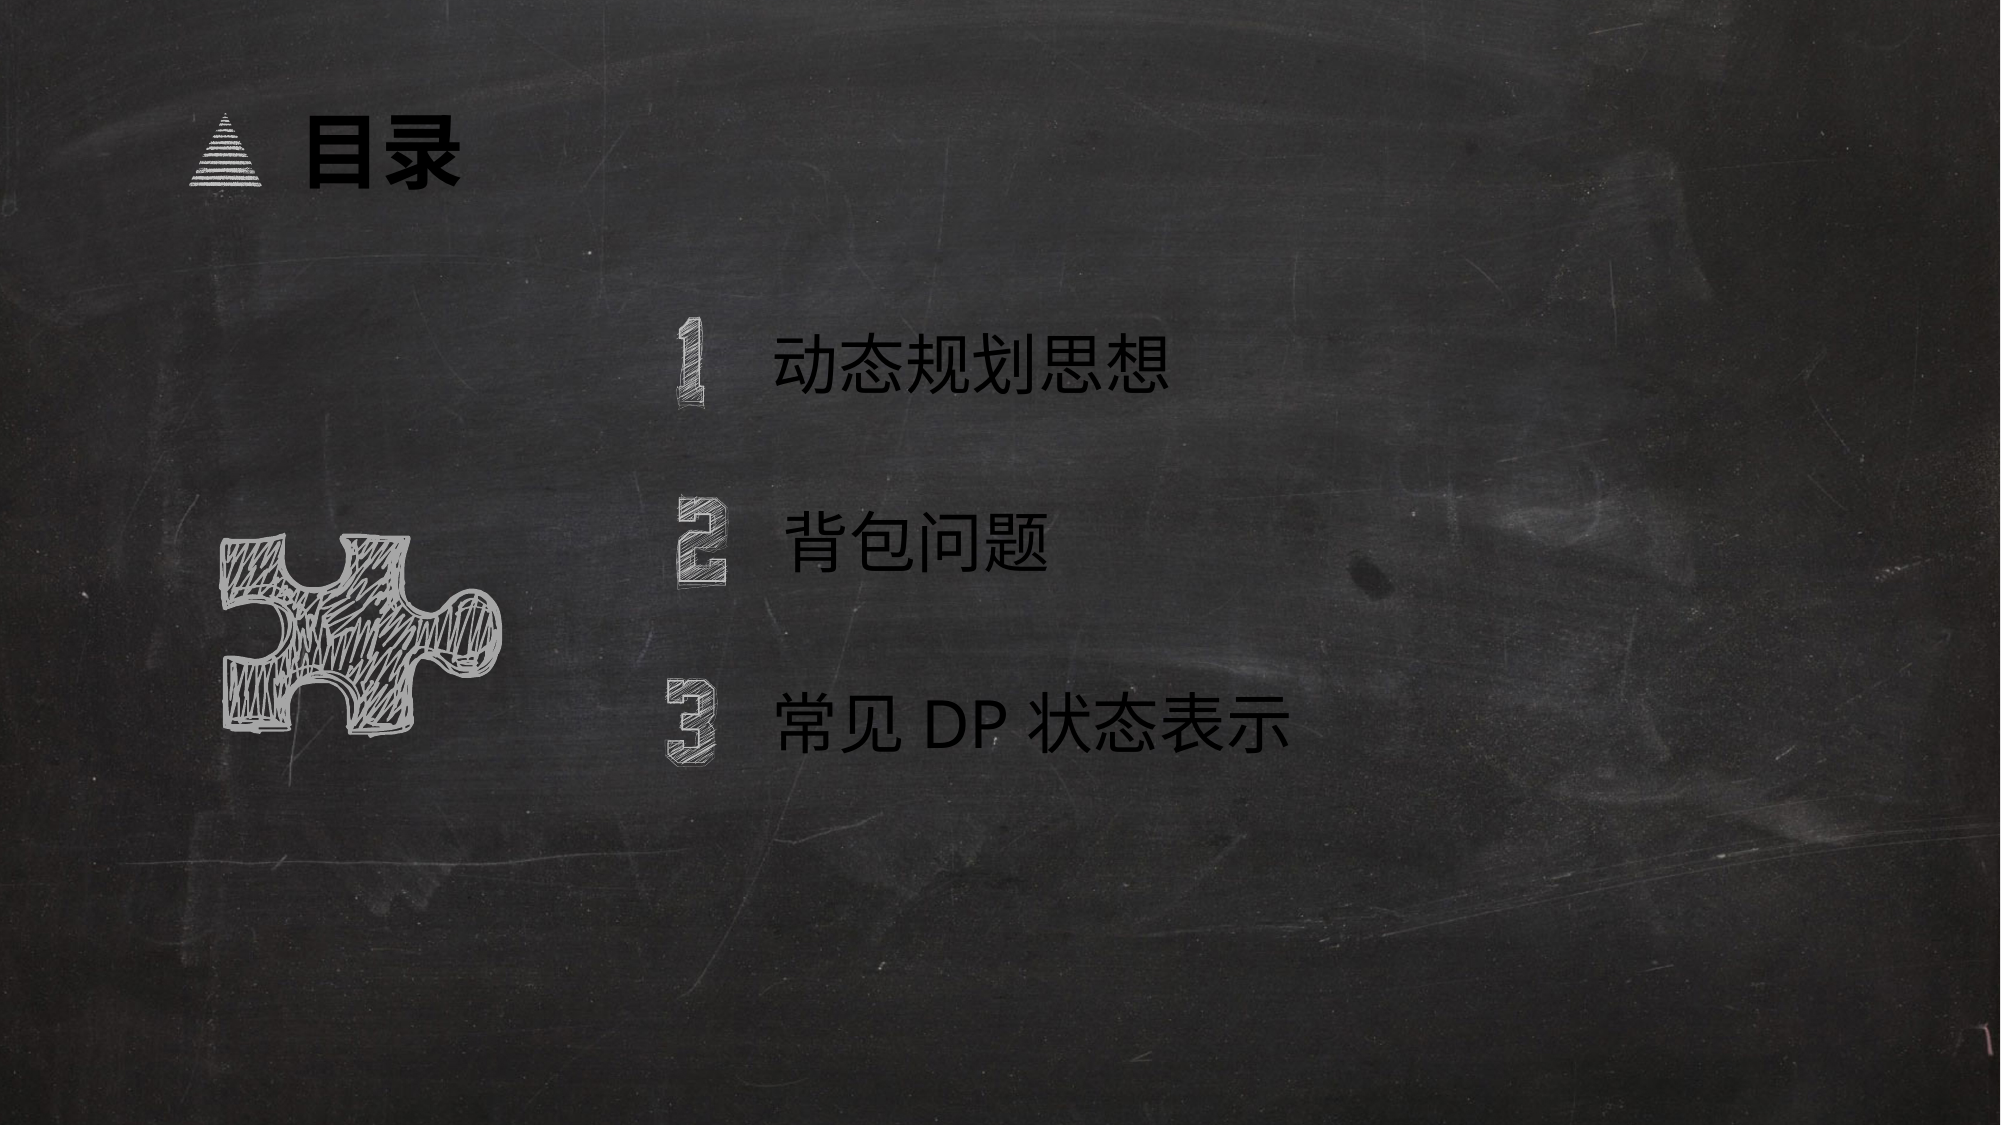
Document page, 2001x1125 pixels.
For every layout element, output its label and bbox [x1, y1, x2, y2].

text_box [676, 493, 1735, 590]
text_box [218, 532, 503, 738]
text_box [676, 315, 1724, 411]
text_box [189, 91, 503, 208]
text_box [664, 674, 1724, 771]
picture [0, 0, 2001, 1125]
